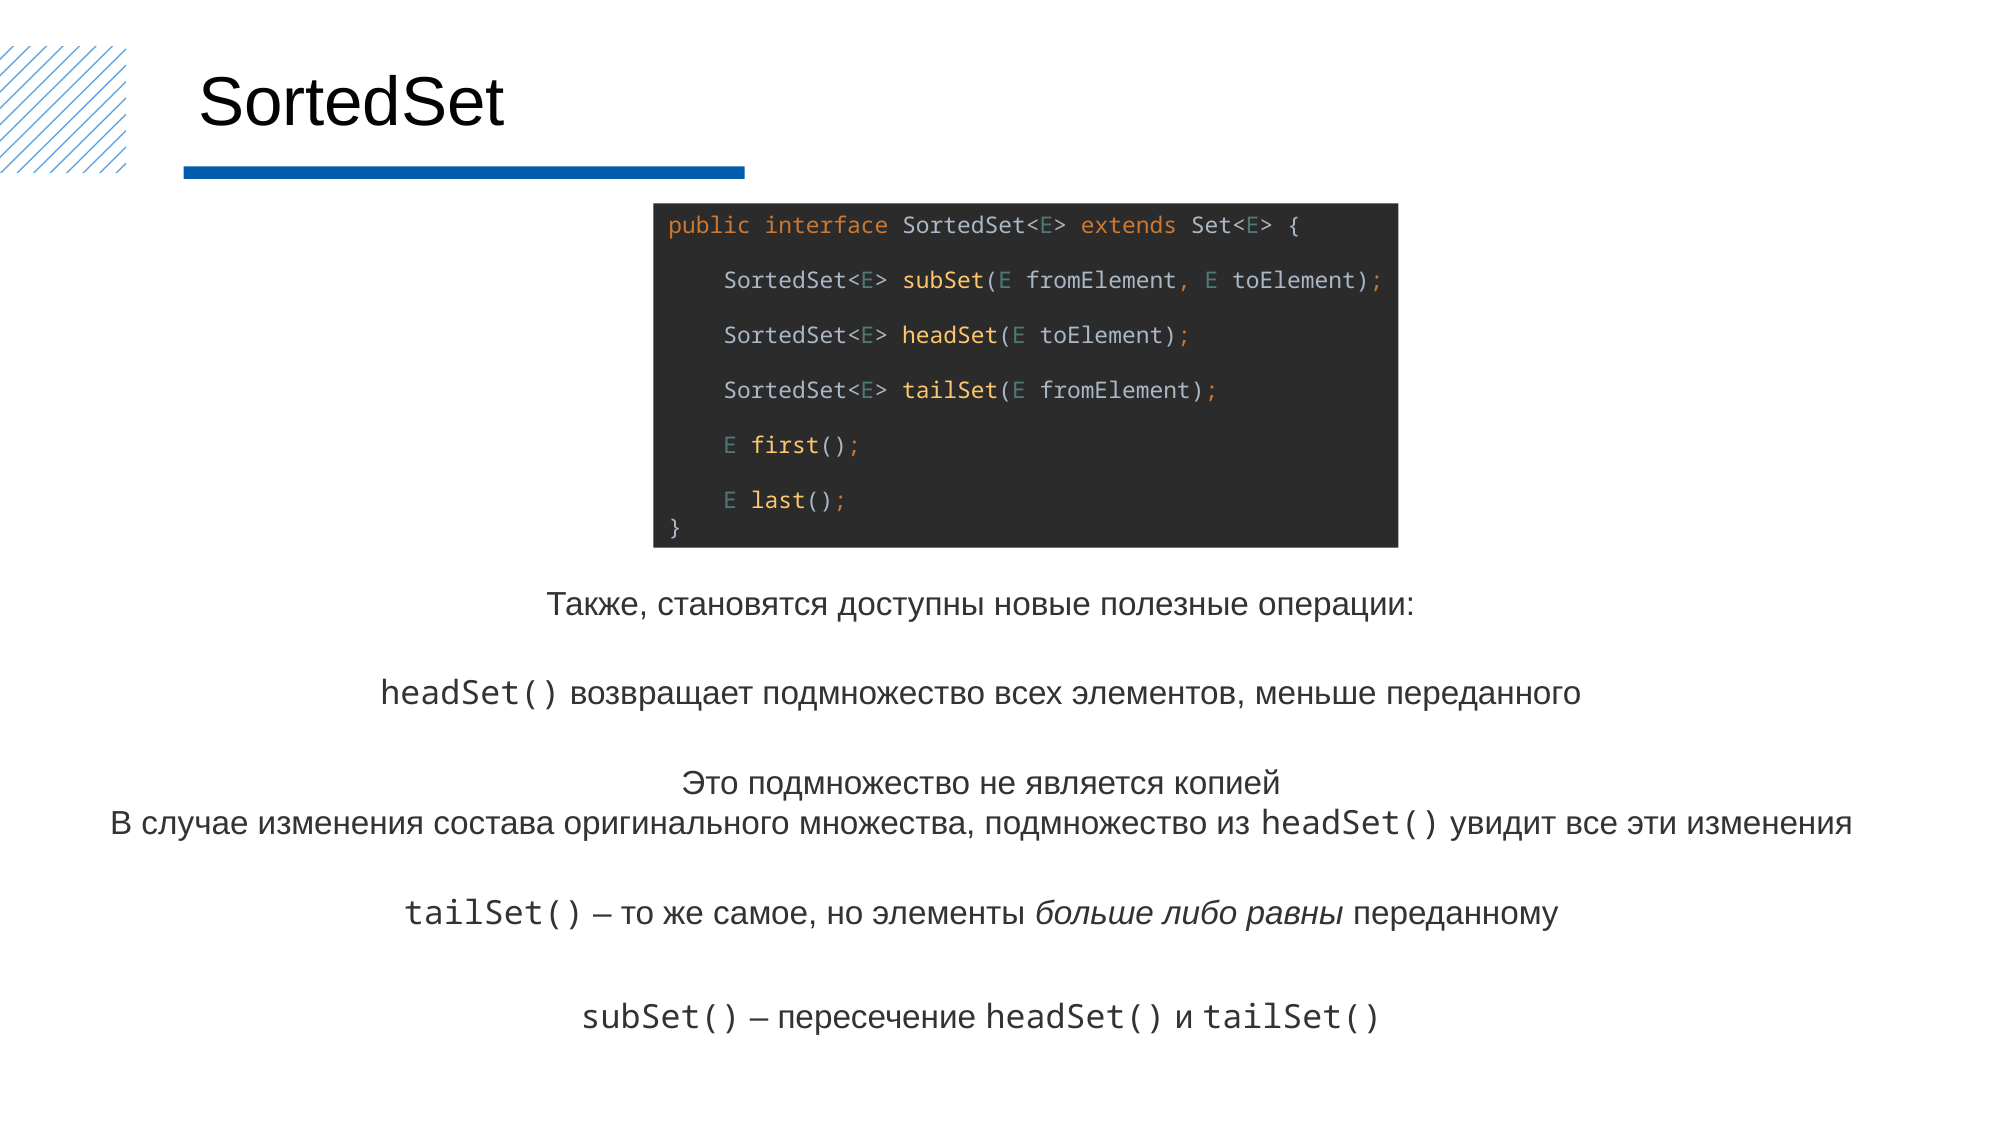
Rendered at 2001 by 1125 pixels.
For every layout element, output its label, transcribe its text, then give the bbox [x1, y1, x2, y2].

text_box public interface SortedSet<E> extends Set<E> { SortedSet<E> subSet(E fromElement, E toElement); SortedSet<E> headSet(E toElement); SortedSet<E> tailSet(E fromElement); E first(); E last(); } [653, 203, 1399, 548]
text_box tailSet() – то же самое, но элементы больше либо равны переданному [98, 884, 1865, 940]
text_box Это подмножество не является копией В случае изменения состава оригинального множества, подмножество из headSet() увидит все эти изменения [98, 753, 1865, 849]
list SortedSet [183, 58, 1780, 149]
picture [0, 46, 126, 173]
text_box subSet() – пересечение headSet() и tailSet() [98, 987, 1865, 1043]
text_box Также, становятся доступны новые полезные операции: [98, 574, 1865, 630]
text_box headSet() возвращает подмножество всех элементов, меньше переданного [98, 663, 1865, 719]
